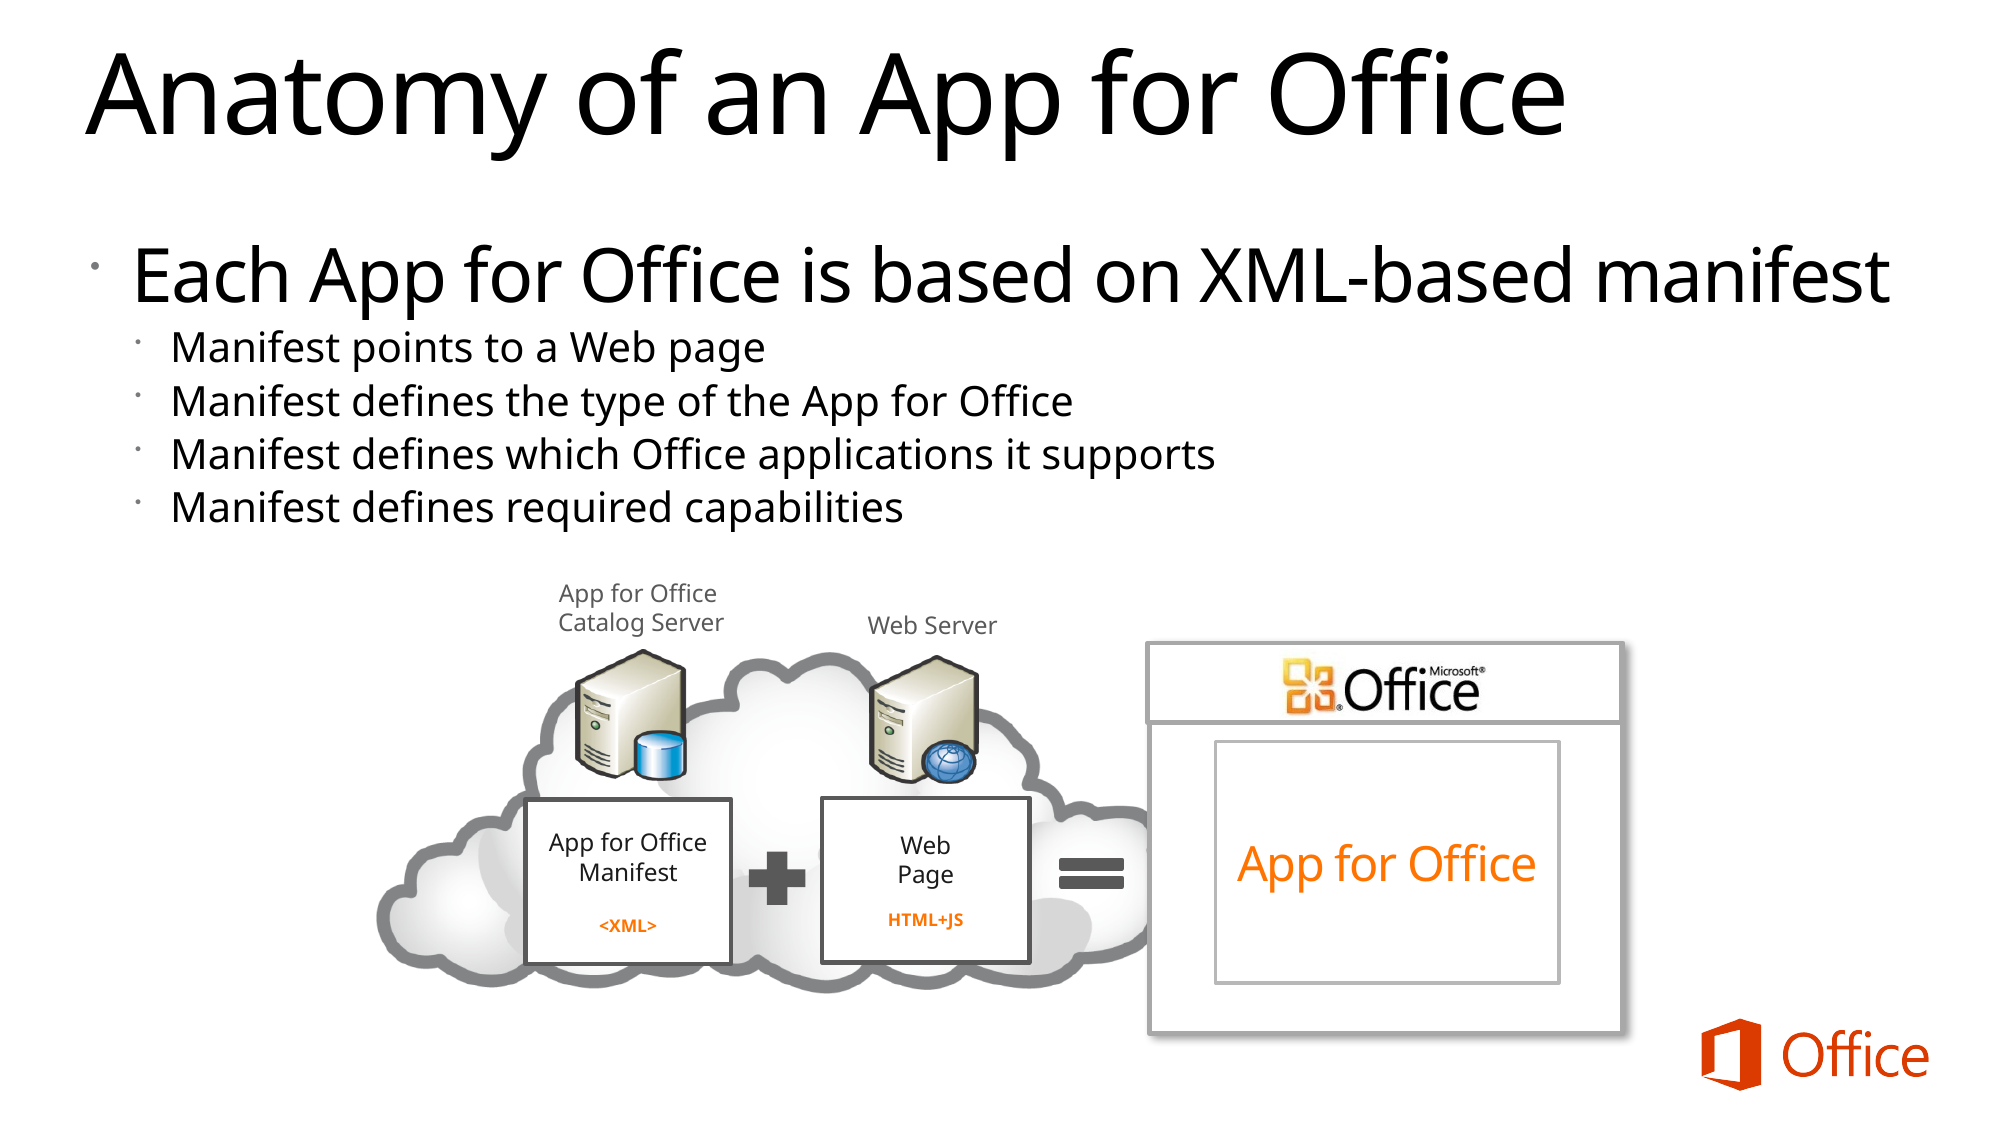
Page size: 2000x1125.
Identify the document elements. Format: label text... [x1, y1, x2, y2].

title Anatomy of an App for Office [85, 37, 1914, 161]
list Each App for Office is based on XML-based manifest Manifest points to a Web page Manifest defines the type of the App for Office Manifest defines which Office applications it supports Manifest defines required capabilities [85, 237, 1914, 573]
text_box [376, 572, 1623, 1034]
picture [1670, 987, 1960, 1122]
